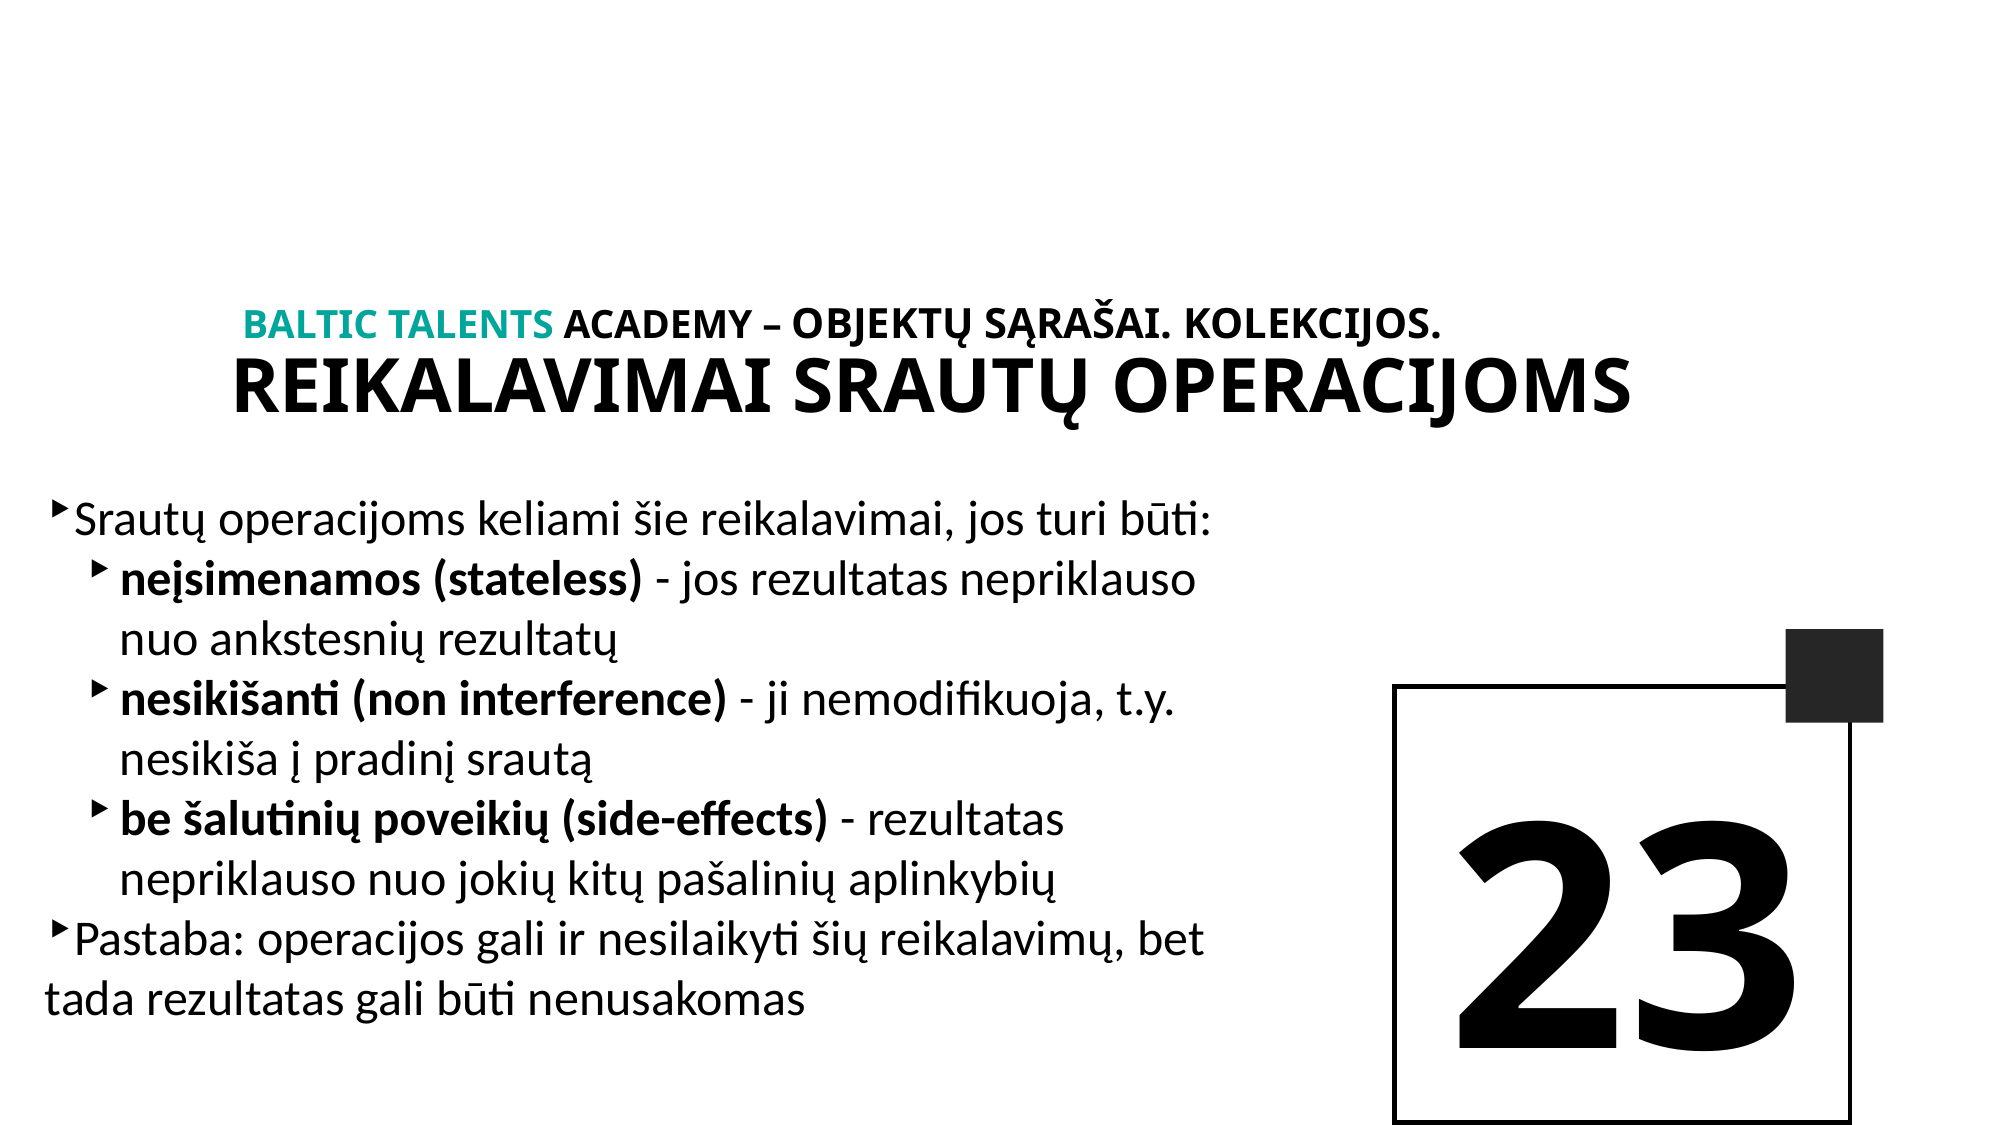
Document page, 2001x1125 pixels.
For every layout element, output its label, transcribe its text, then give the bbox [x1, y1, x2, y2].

text_box BALTIc TALENTs AcADEMy – Objektų sąrašai. Kolekcijos. [222, 286, 1703, 505]
text_box [1393, 685, 1851, 1124]
text_box [1784, 628, 1884, 724]
text_box 23 [1254, 729, 1817, 1125]
text_box Srautų operacijoms keliami šie reikalavimai, jos turi būti: neįsimenamos (stateless) - jos rezultatas nepriklauso nuo ankstesnių rezultatų nesikišanti (non interference) - ji nemodifikuoja, t.y. nesikiša į pradinį srautą be šalutinių poveikių (side-effects) - rezultatas nepriklauso nuo jokių kitų pašalinių aplinkybių Pastaba: operacijos gali ir nesilaikyti šių reikalavimų, bet tada rezultatas gali būti nenusakomas [34, 480, 1288, 1031]
text_box reikalavimai srautų operacijoms [209, 327, 1786, 546]
